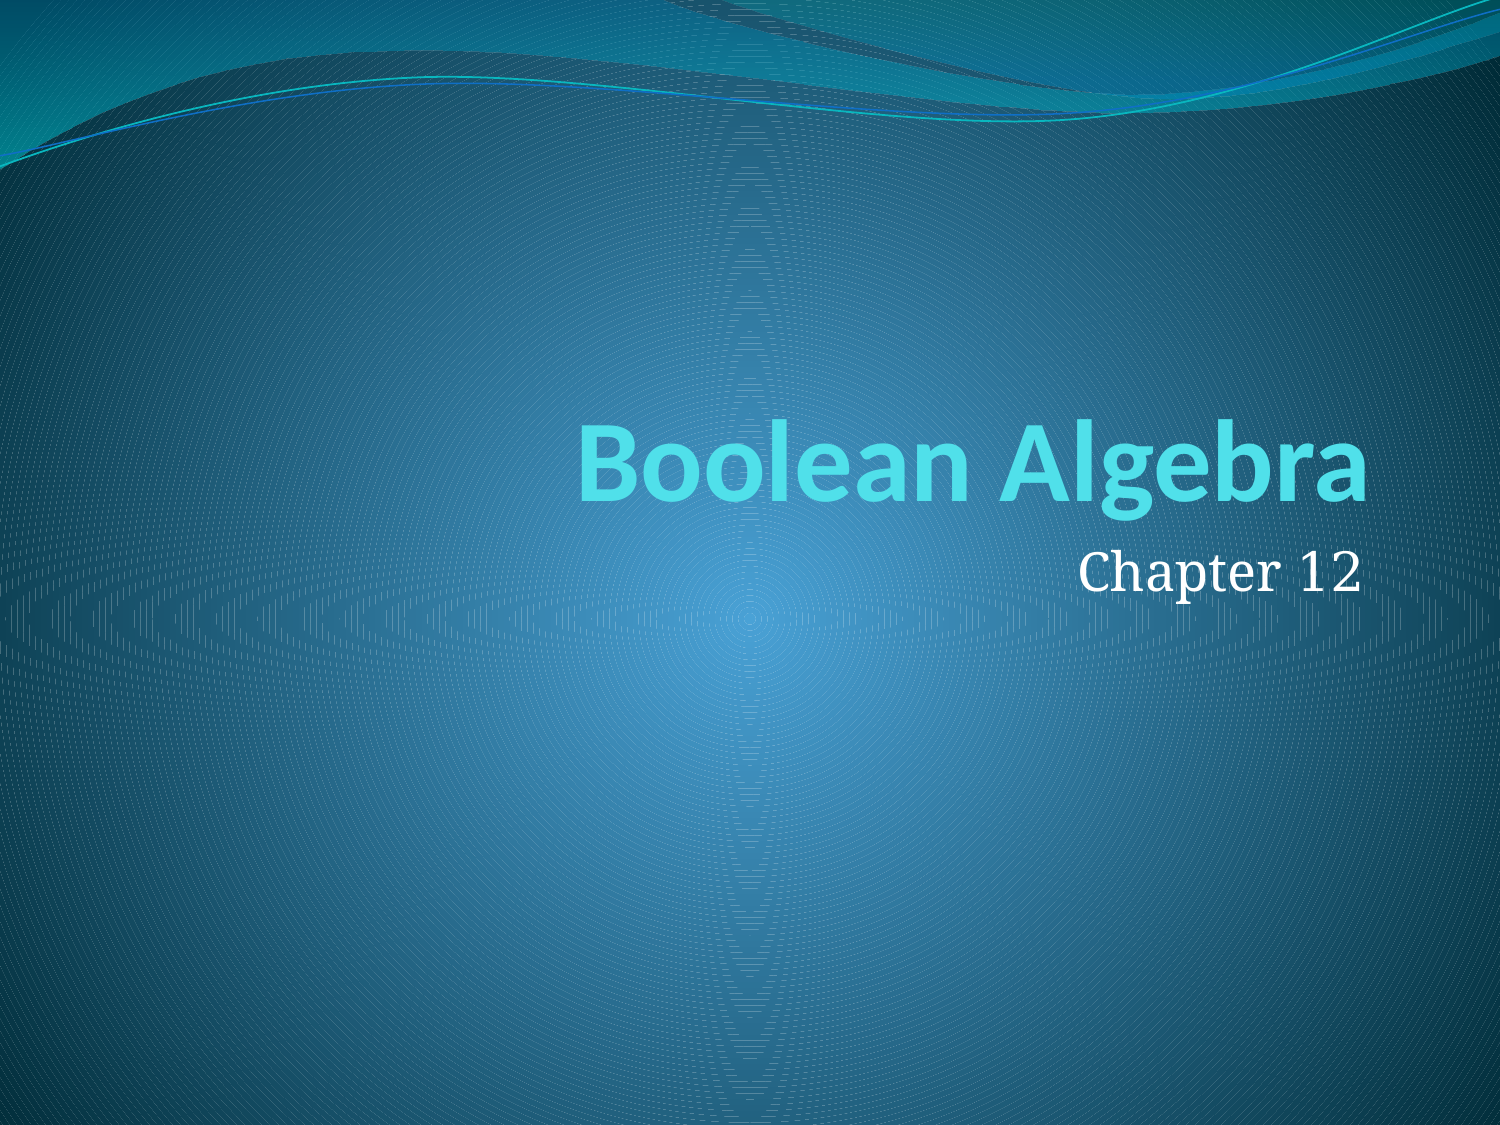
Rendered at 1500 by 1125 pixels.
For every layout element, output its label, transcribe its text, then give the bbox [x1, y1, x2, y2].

subtitle Chapter 12 [87, 529, 1376, 818]
title Boolean Algebra [87, 224, 1376, 525]
